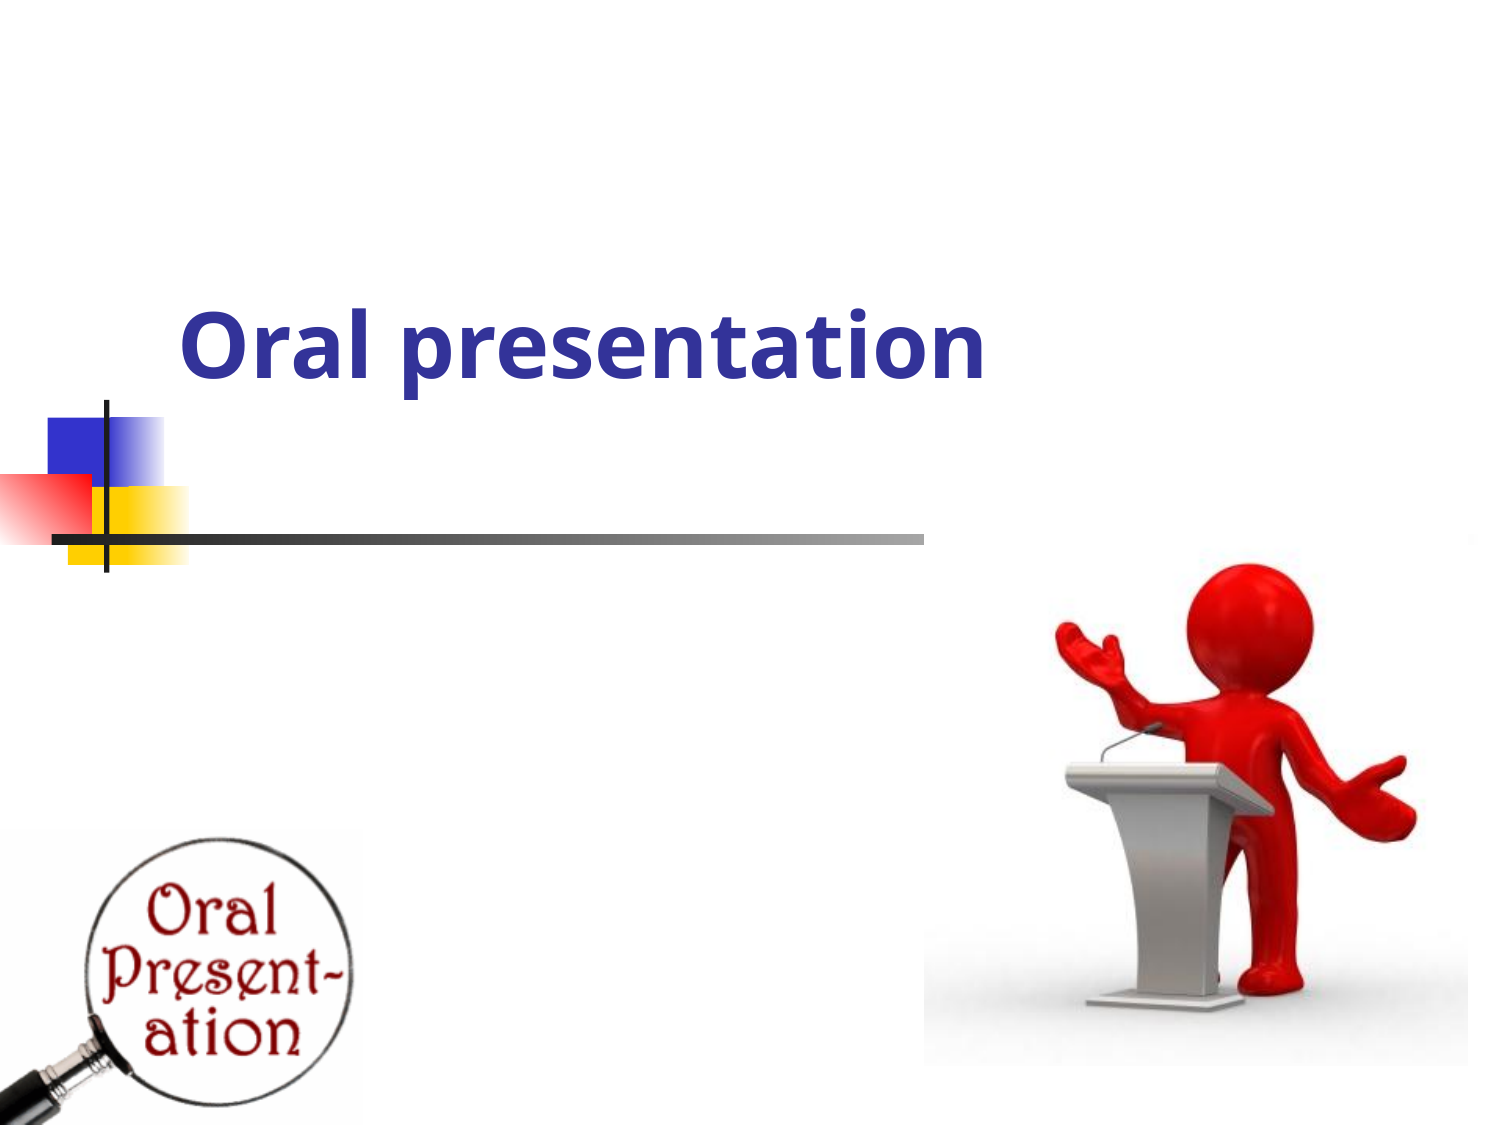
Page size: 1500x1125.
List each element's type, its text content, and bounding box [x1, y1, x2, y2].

picture [924, 524, 1468, 1066]
picture [0, 829, 363, 1125]
title Oral presentation [162, 275, 1438, 515]
